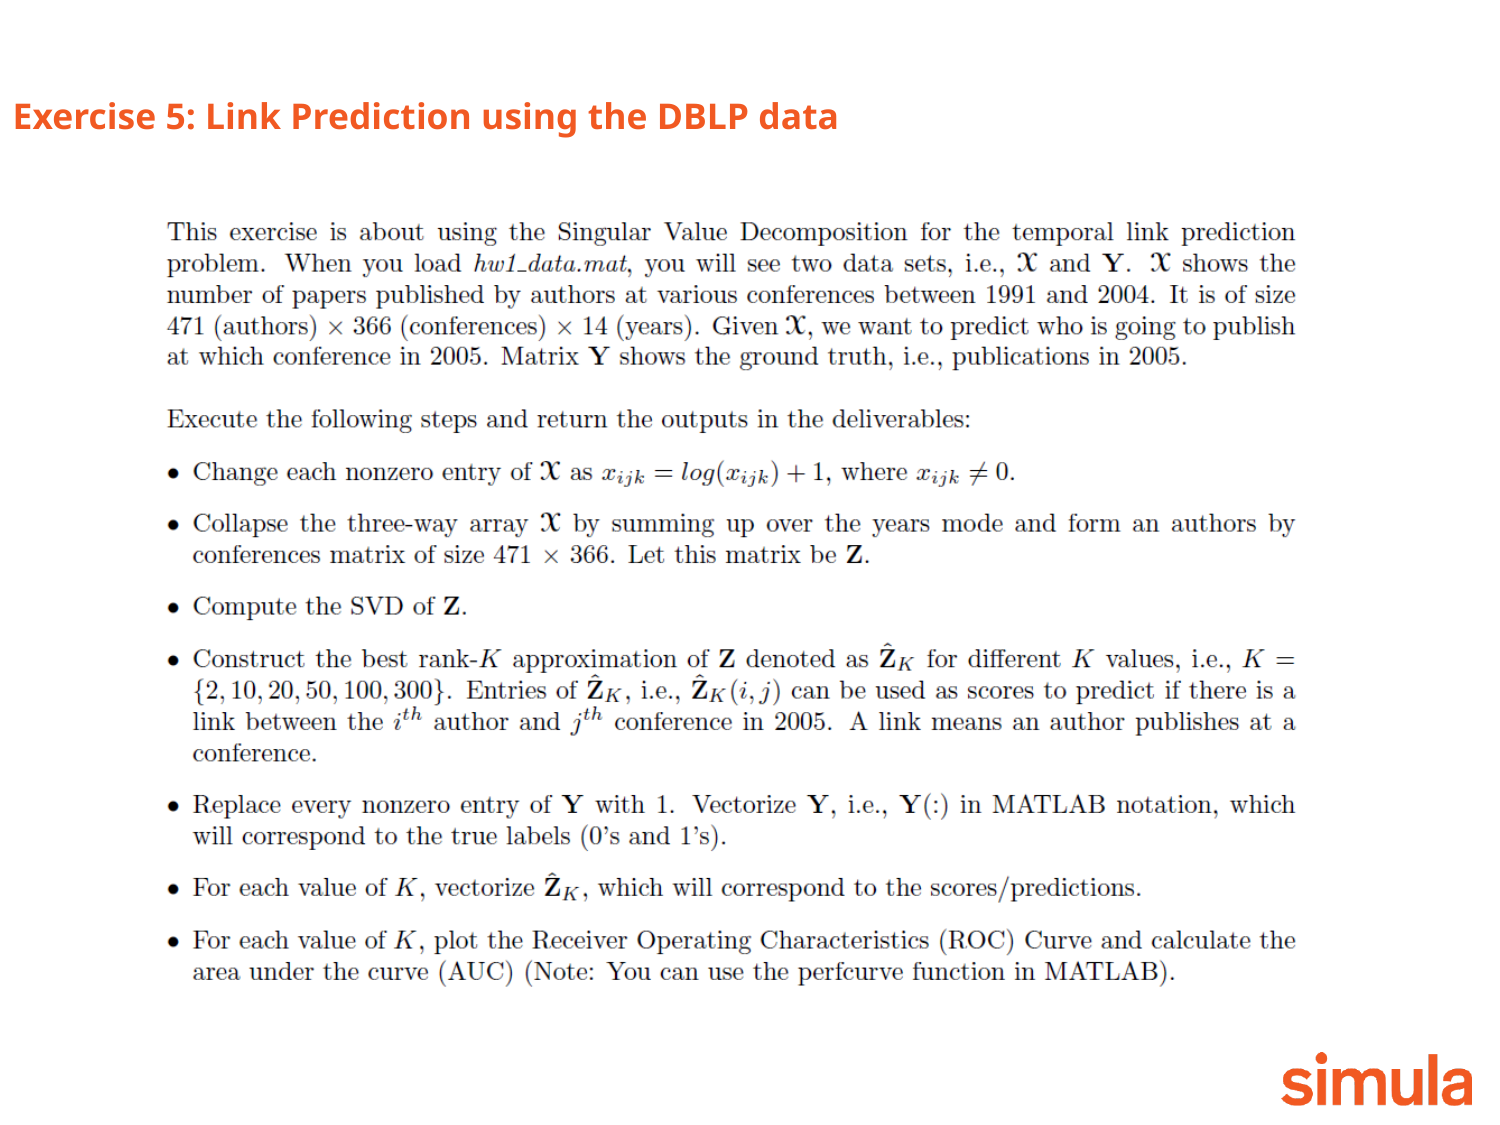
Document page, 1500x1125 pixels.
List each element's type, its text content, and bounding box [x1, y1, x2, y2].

title Exercise 5: Link Prediction using the DBLP data [0, 42, 1436, 138]
picture [1281, 1052, 1472, 1106]
picture [123, 219, 1376, 1009]
